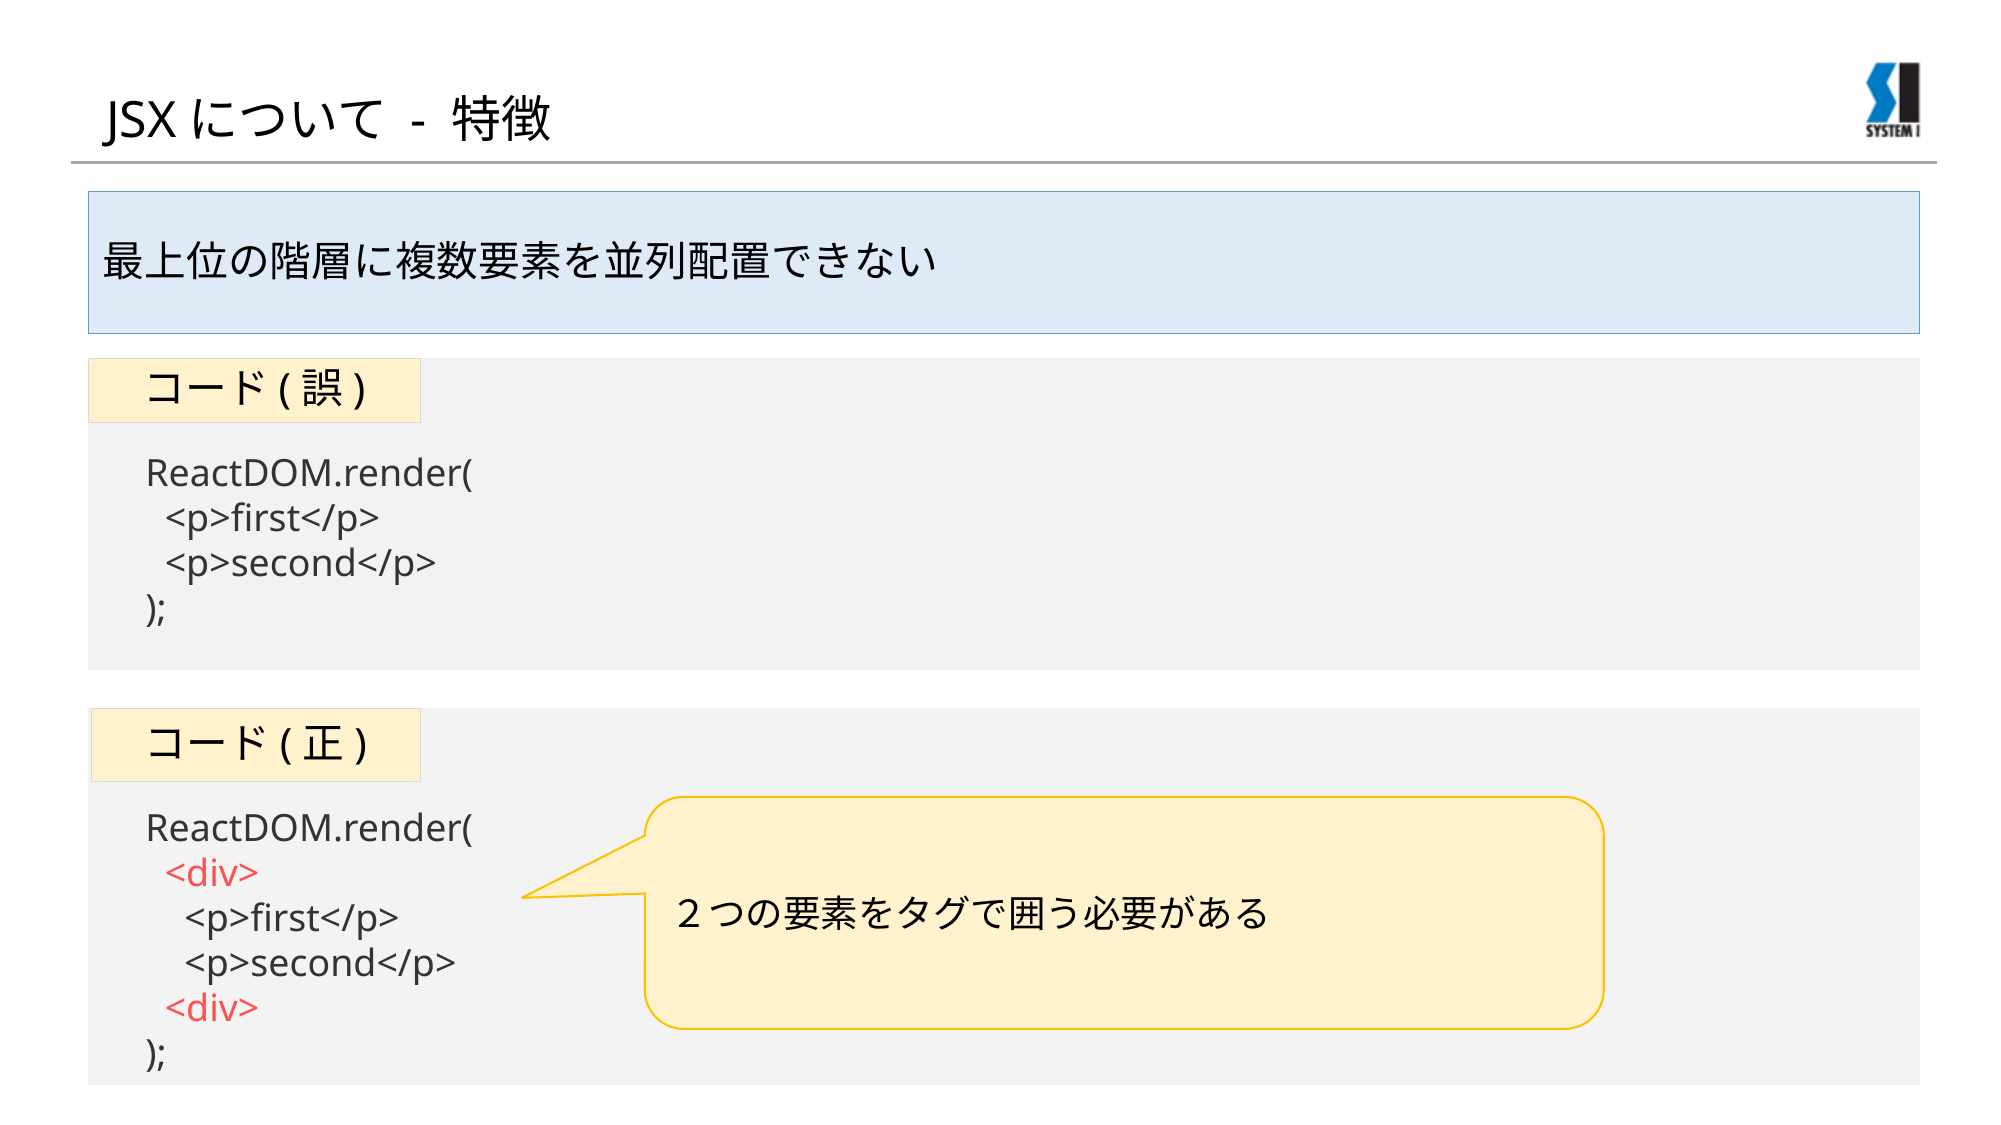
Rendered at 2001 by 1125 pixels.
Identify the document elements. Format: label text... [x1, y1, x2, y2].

title JSXについて - 特徴 [91, 46, 1697, 191]
picture [1851, 55, 1938, 142]
text_box 最上位の階層に複数要素を並列配置できない [88, 191, 1920, 334]
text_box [88, 708, 1920, 1085]
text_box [88, 358, 1920, 670]
